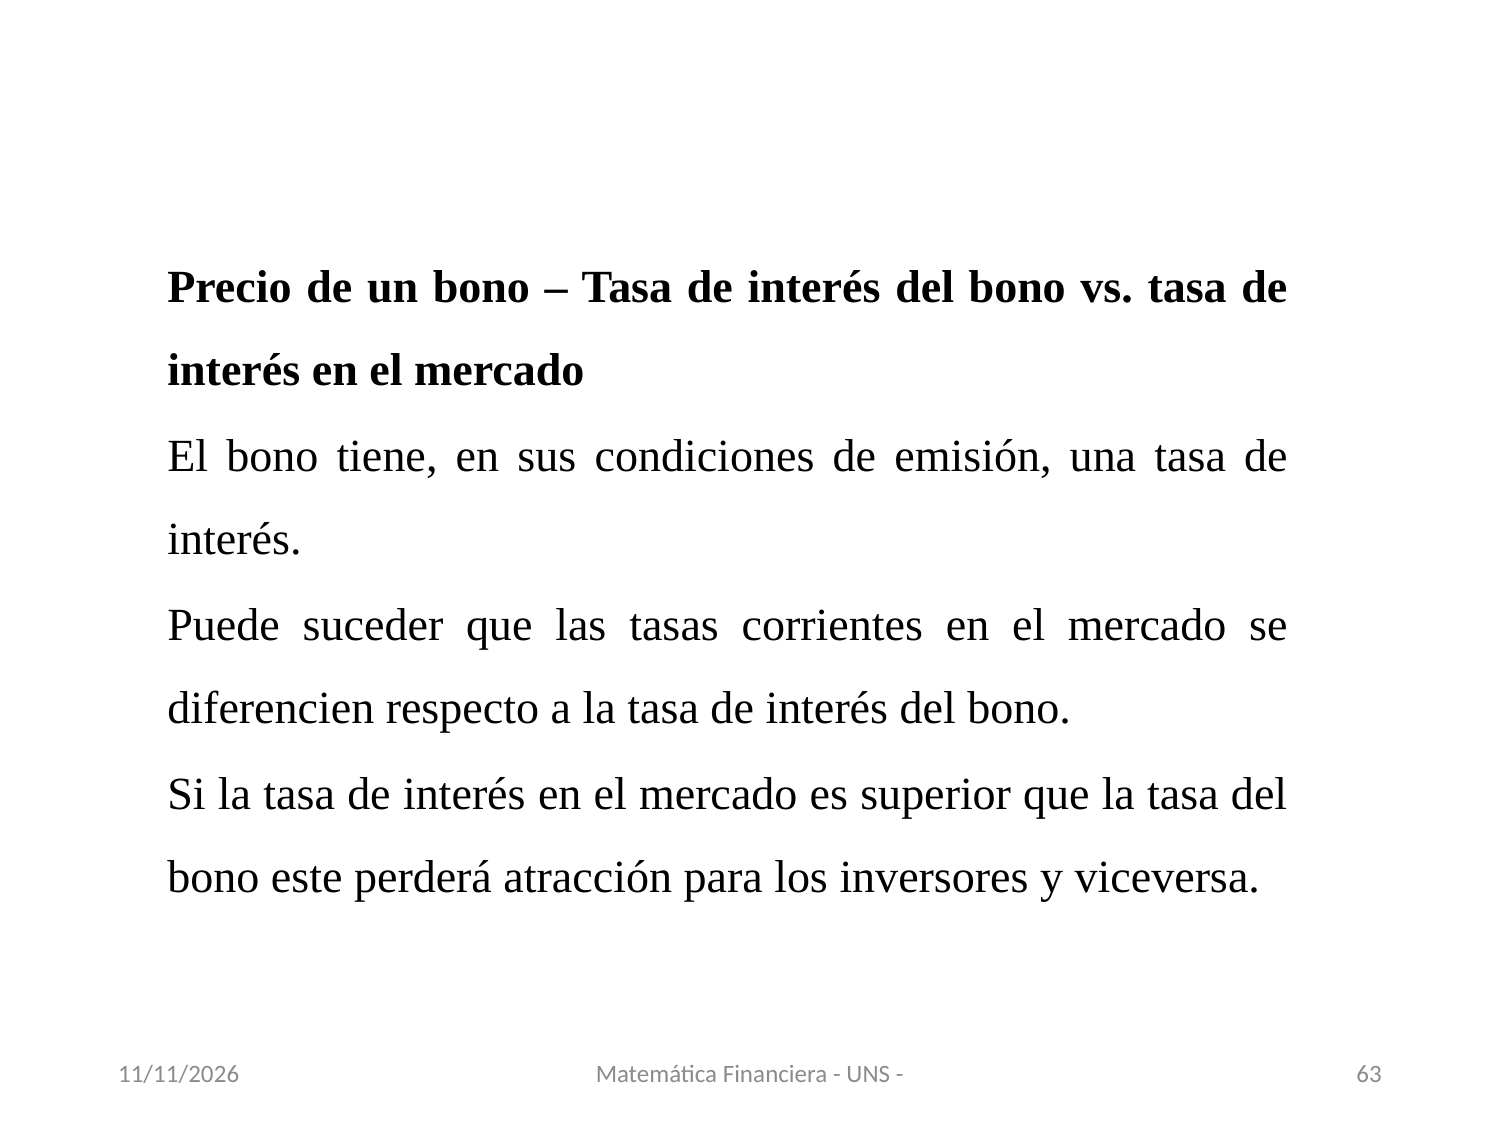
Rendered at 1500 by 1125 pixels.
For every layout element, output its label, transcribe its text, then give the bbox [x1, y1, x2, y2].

slide_number 63 [1059, 1042, 1397, 1103]
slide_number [103, 1042, 441, 1103]
footer Matemática Financiera - UNS - [496, 1042, 1004, 1103]
text_box Precio de un bono – Tasa de interés del bono vs. tasa de interés en el mercado El bono tiene, en sus condiciones de emisión, una tasa de interés. Puede suceder que las tasas corrientes en el mercado se diferencien respecto a la tasa de interés del bono. Si la tasa de interés en el mercado es superior que la tasa del bono este perderá atracción para los inversores y viceversa. [152, 221, 1304, 909]
